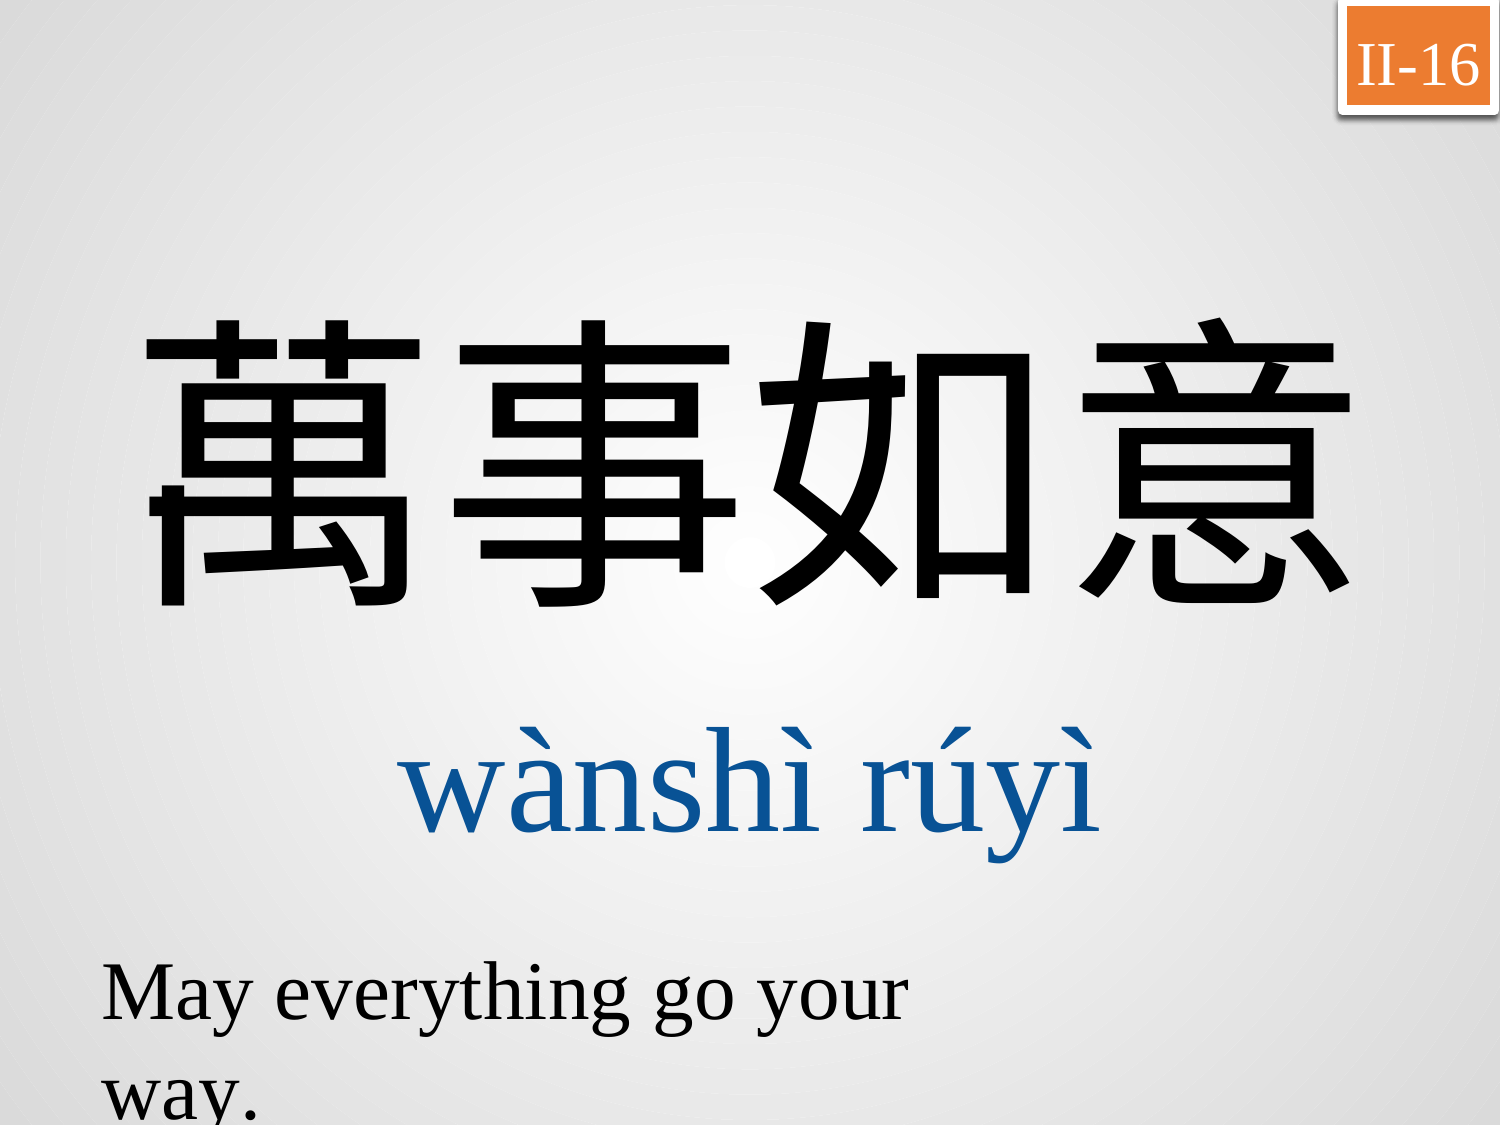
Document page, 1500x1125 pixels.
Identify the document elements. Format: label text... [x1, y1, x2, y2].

list 萬事如意 wànshì rúyì [126, 271, 1374, 910]
text_box [1342, 1, 1495, 110]
text_box May everything go your way. [99, 936, 1087, 1125]
text_box [1329, 0, 1500, 129]
text_box II-16 [1354, 22, 1484, 98]
